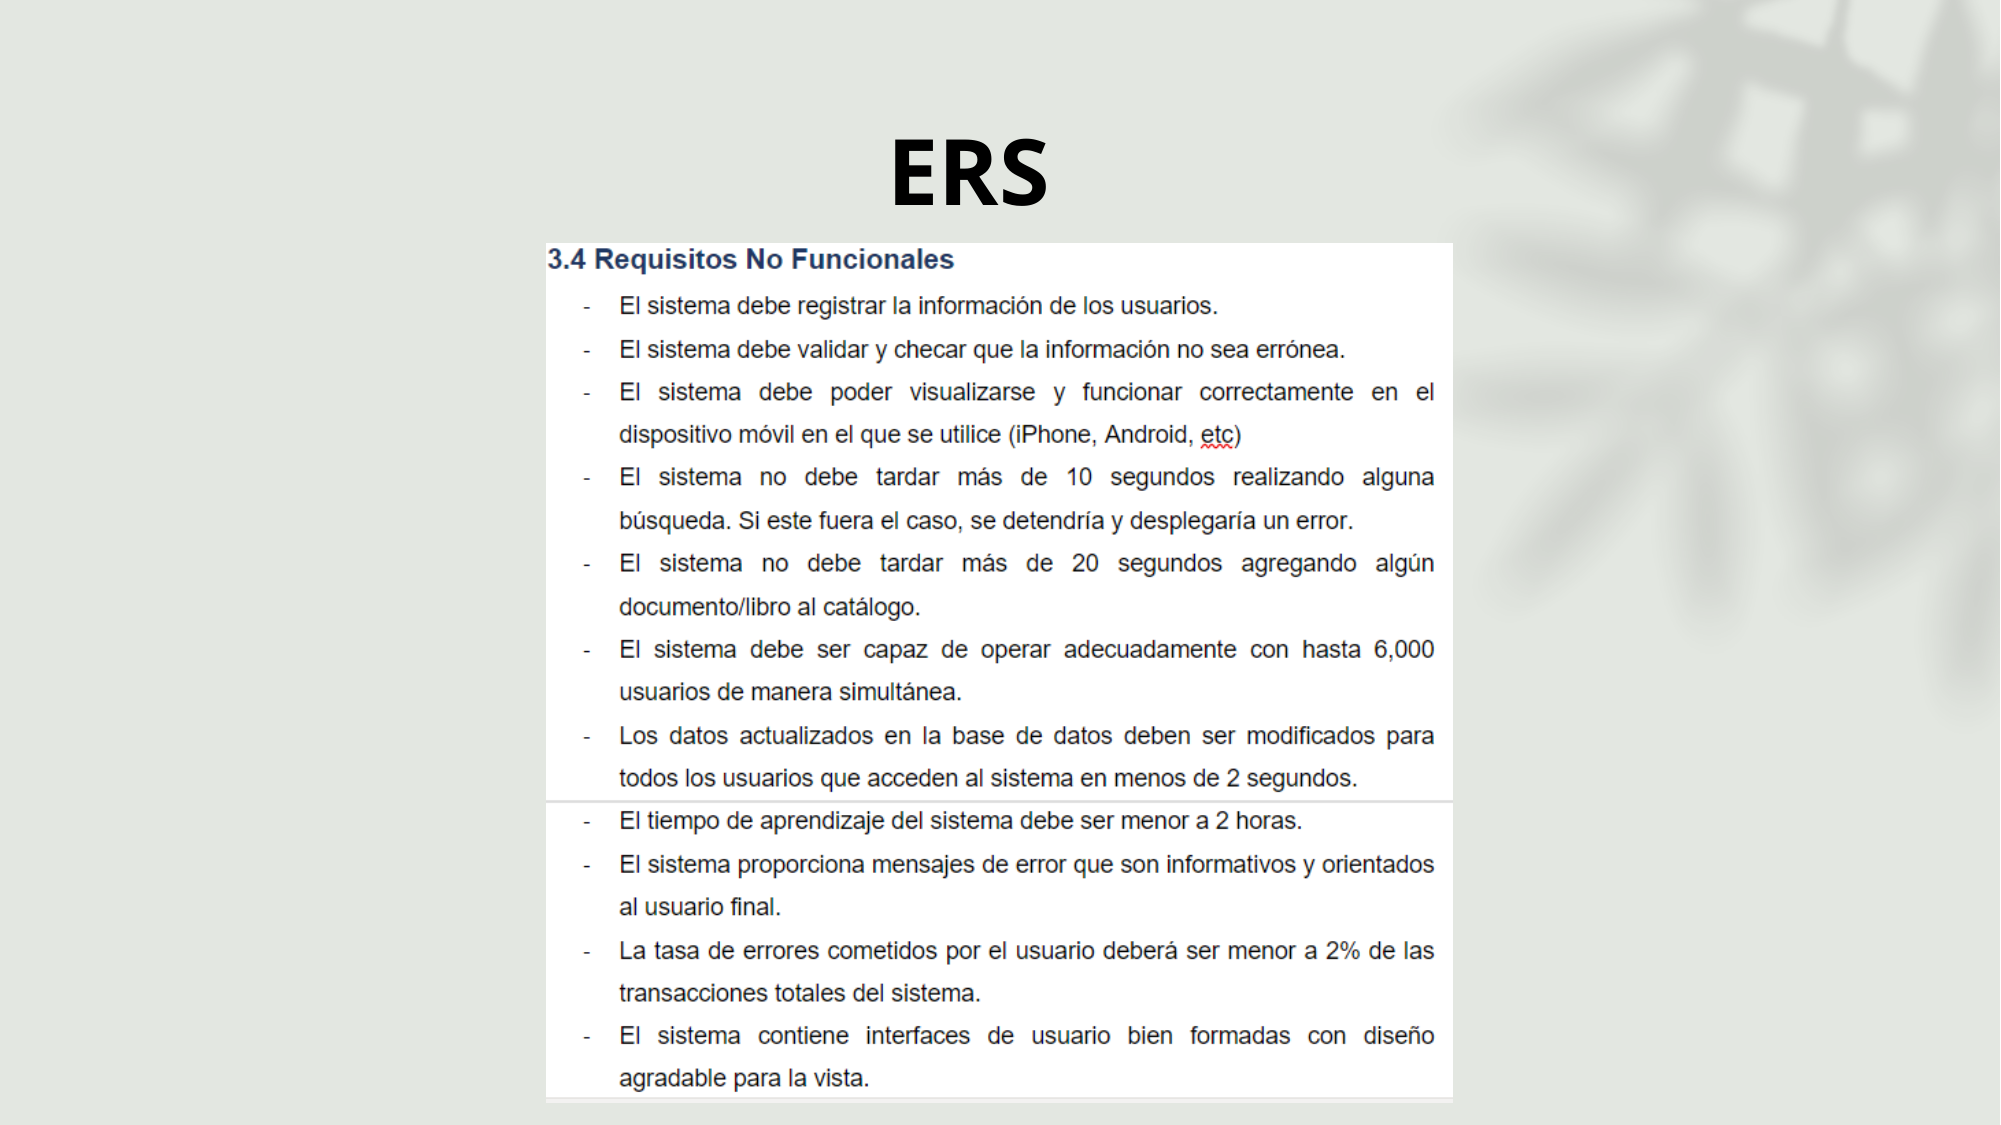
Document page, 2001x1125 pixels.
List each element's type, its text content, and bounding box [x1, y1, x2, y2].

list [546, 243, 1454, 1104]
title ERS [75, 60, 1863, 278]
